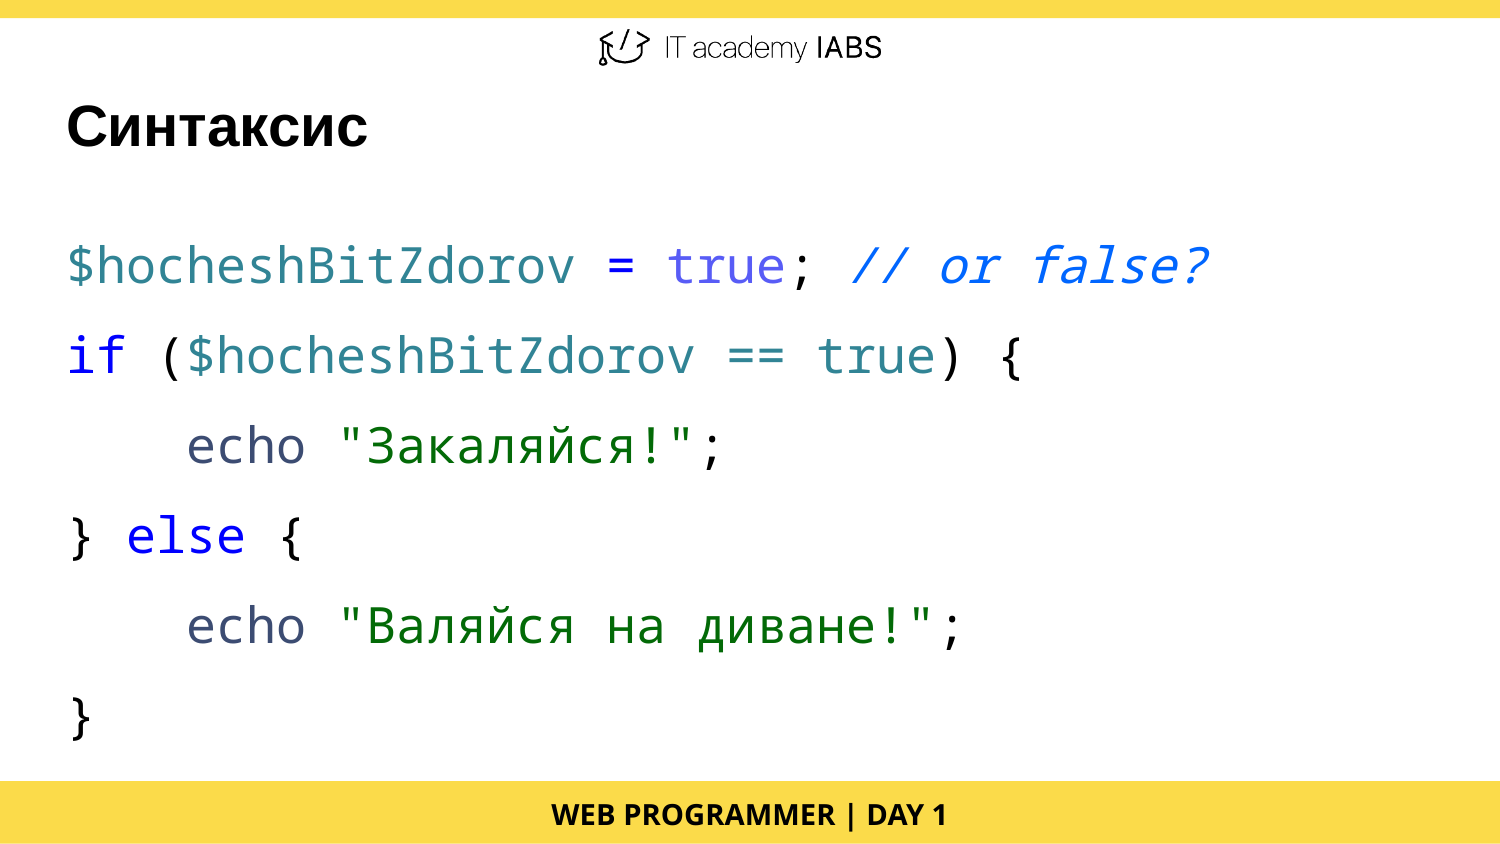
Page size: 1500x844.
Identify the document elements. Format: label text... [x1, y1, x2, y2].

text_box [0, 781, 340, 844]
text_box WEB PROGRAMMER | DAY 1 [340, 781, 1160, 844]
text_box [0, 0, 1500, 19]
list $hocheshBitZdorov = true; // or false? if ($hocheshBitZdorov == true) { echo "Закаляйся!"; } else { echo "Валяйся на диване!"; } [51, 189, 1449, 750]
text_box [1160, 781, 1500, 844]
title Синтаксис [51, 72, 1449, 167]
picture [591, 17, 887, 71]
